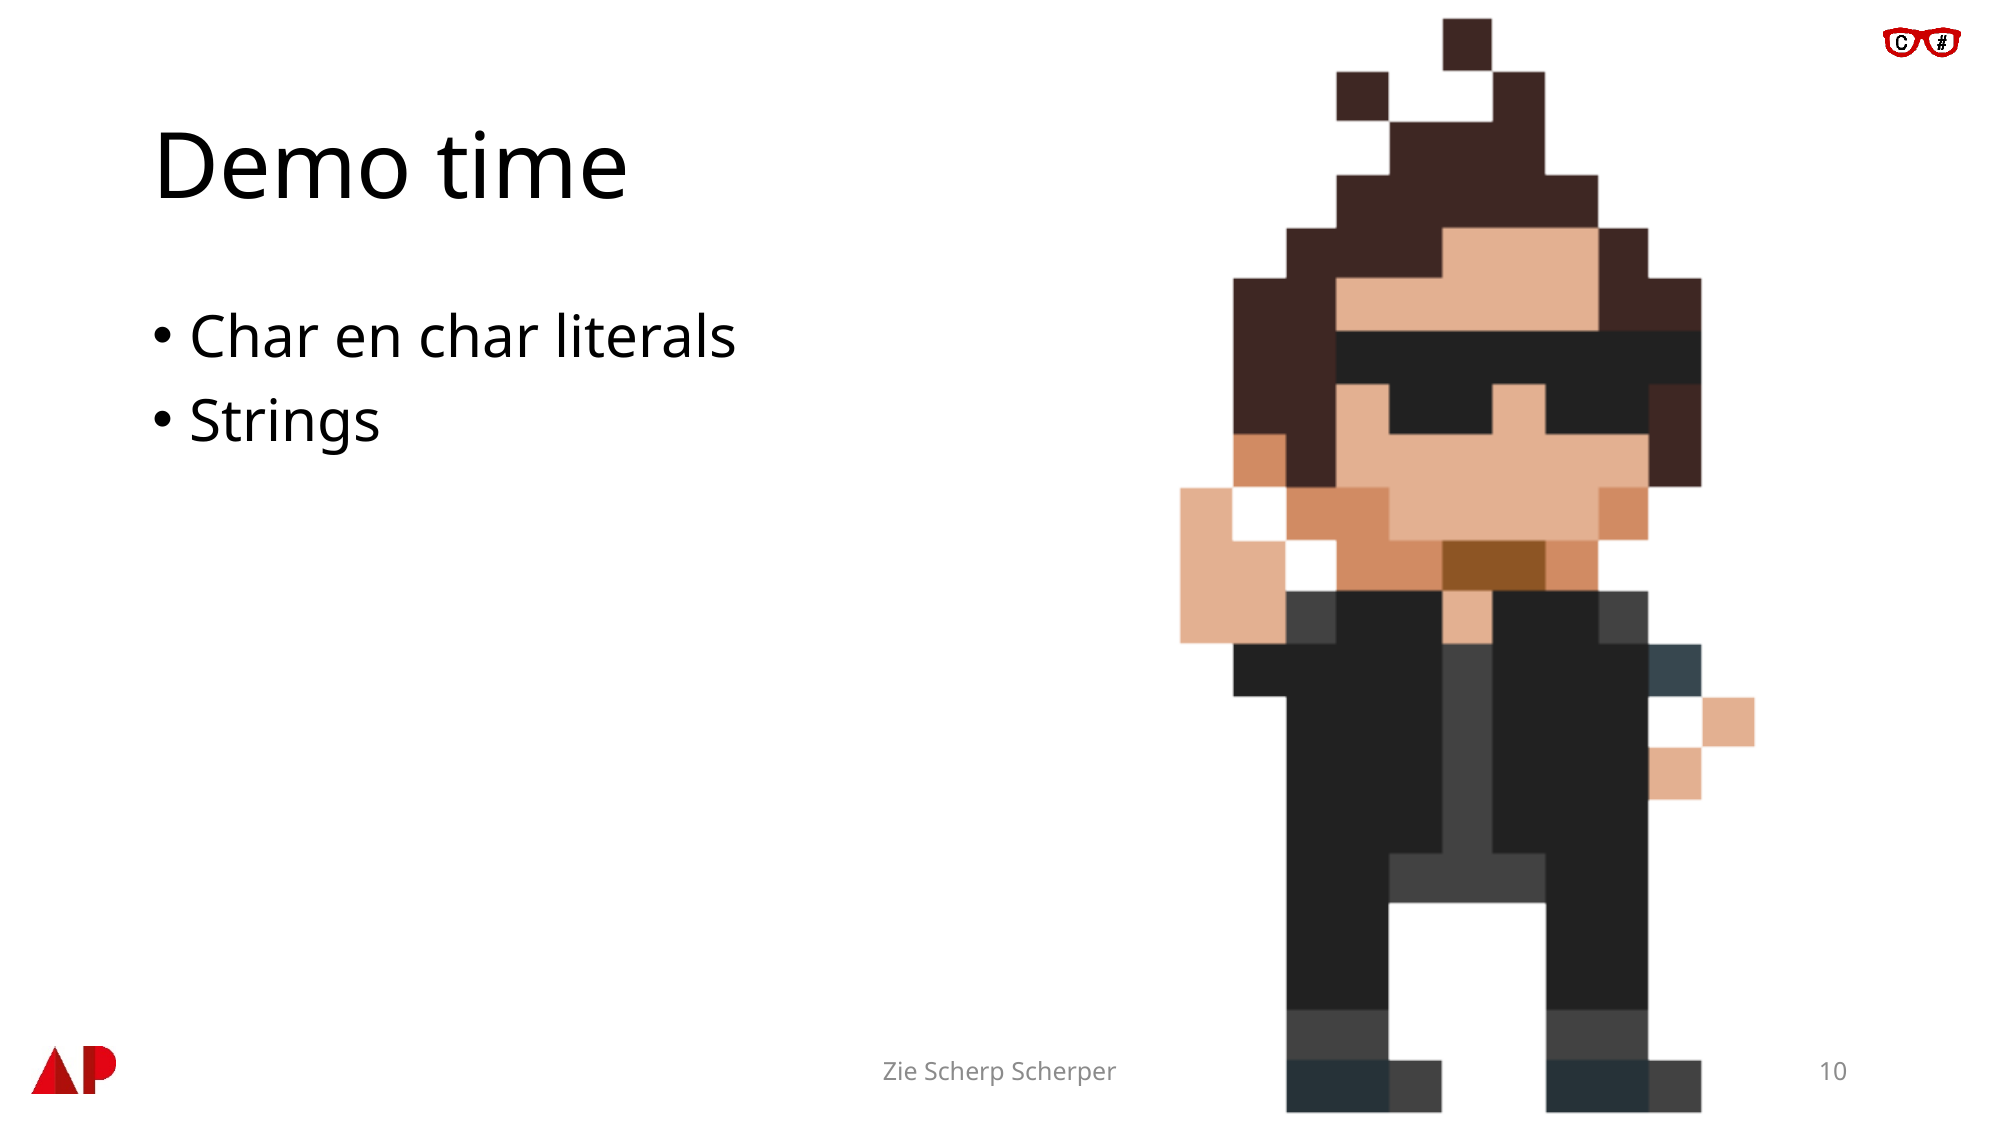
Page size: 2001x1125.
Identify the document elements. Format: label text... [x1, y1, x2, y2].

picture [1065, 0, 1964, 1125]
picture [31, 1046, 116, 1094]
footer Zie Scherp Scherper [662, 1042, 1065, 1103]
list Char en char literals Strings [137, 299, 1065, 1014]
title Demo time [137, 59, 1065, 278]
